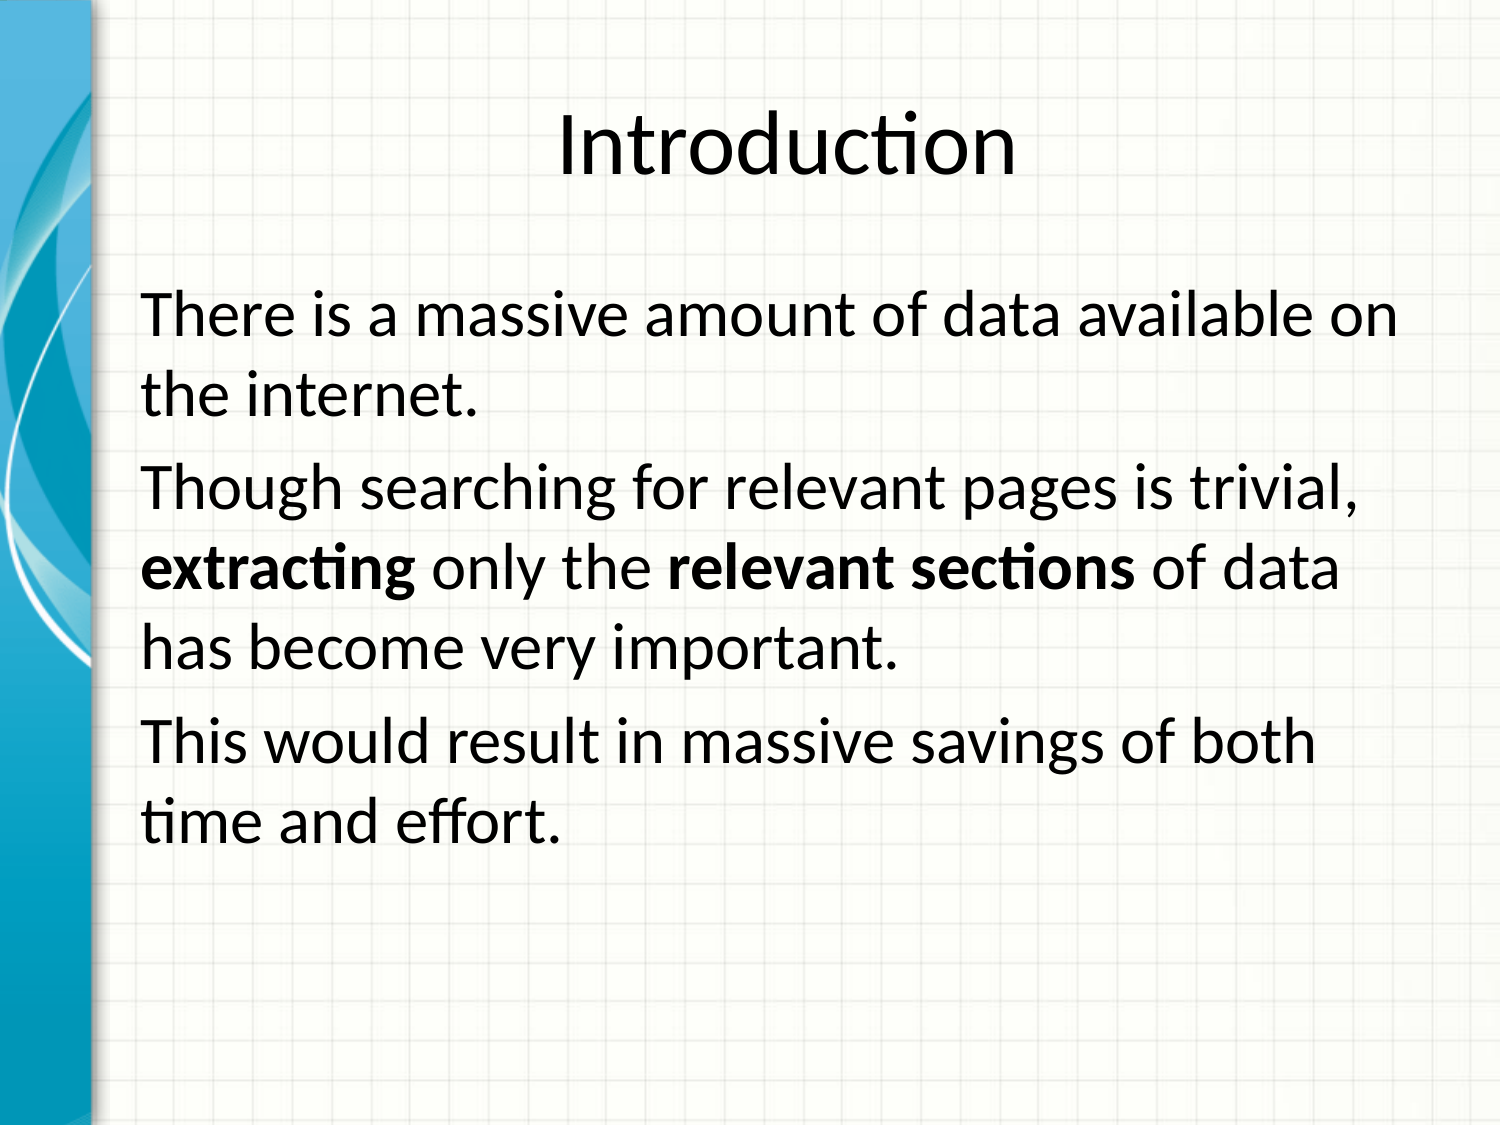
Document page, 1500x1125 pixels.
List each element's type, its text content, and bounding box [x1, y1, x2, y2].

title Introduction [125, 44, 1450, 232]
list There is a massive amount of data available on the internet. Though searching for relevant pages is trivial, extracting only the relevant sections of data has become very important. This would result in massive savings of both time and effort. [125, 261, 1450, 967]
picture [0, 0, 1500, 1125]
